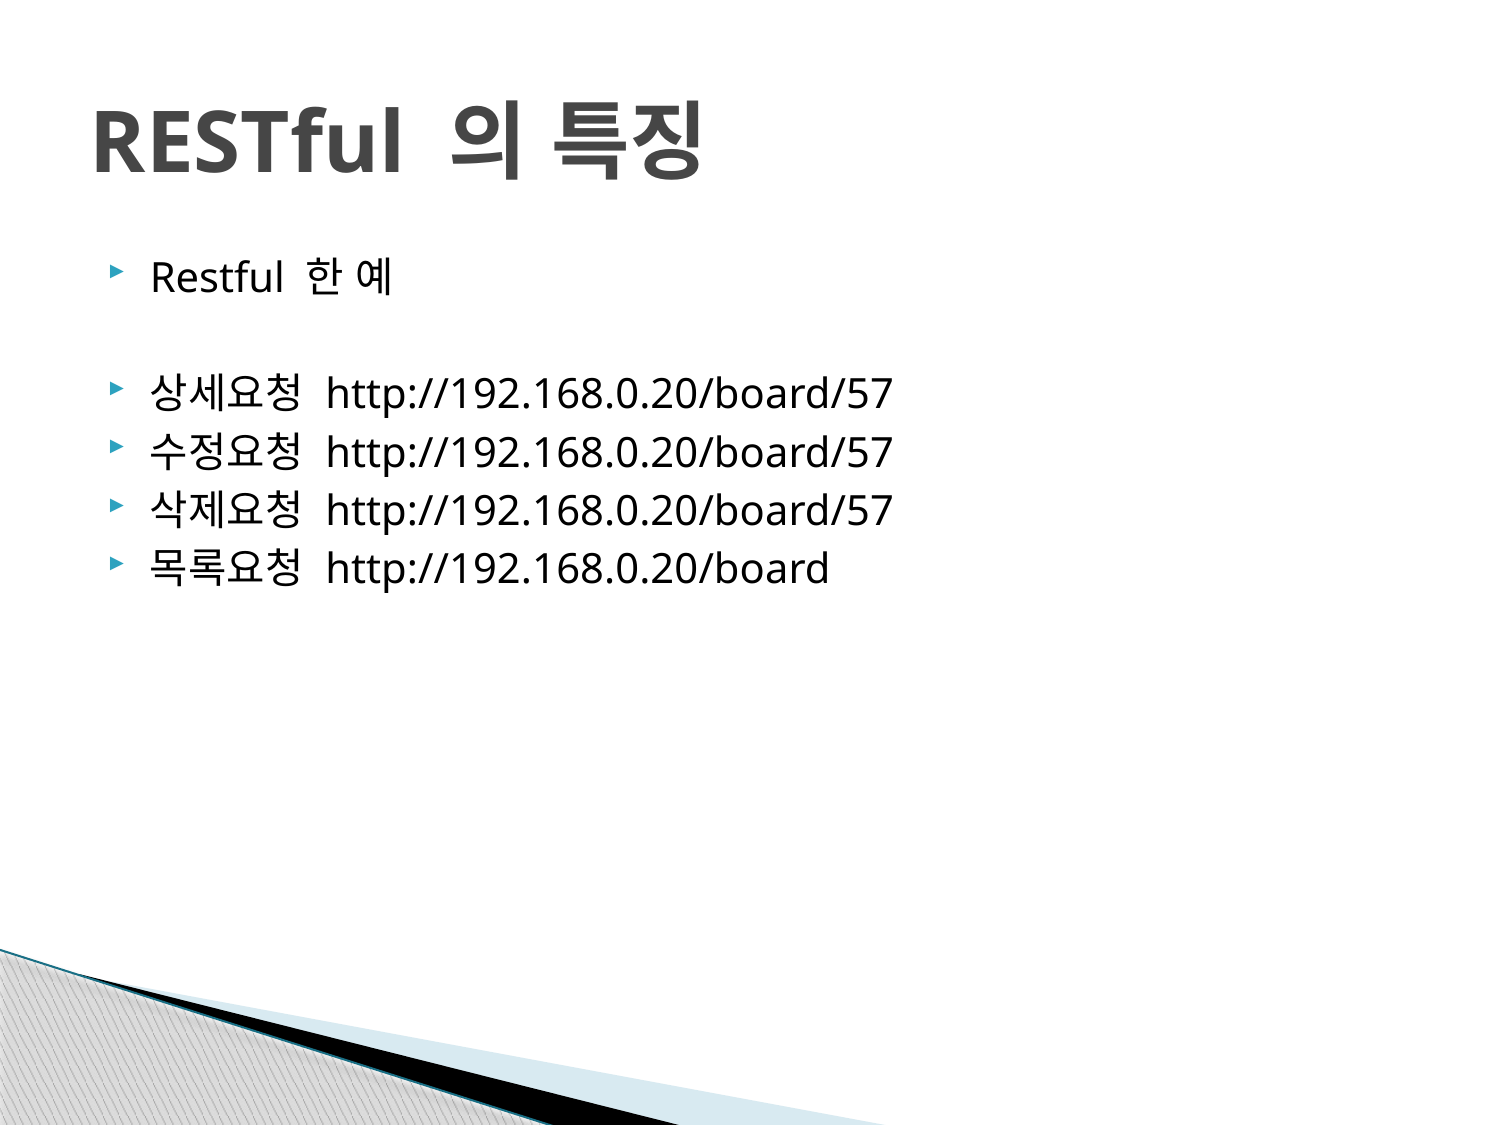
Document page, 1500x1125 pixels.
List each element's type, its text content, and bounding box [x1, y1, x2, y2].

list Restful 한 예 상세요청 http://192.168.0.20/board/57 수정요청 http://192.168.0.20/board/57 삭제요청 http://192.168.0.20/board/57 목록요청 http://192.168.0.20/board [75, 243, 1425, 986]
title RESTful 의 특징 [75, 45, 1425, 233]
